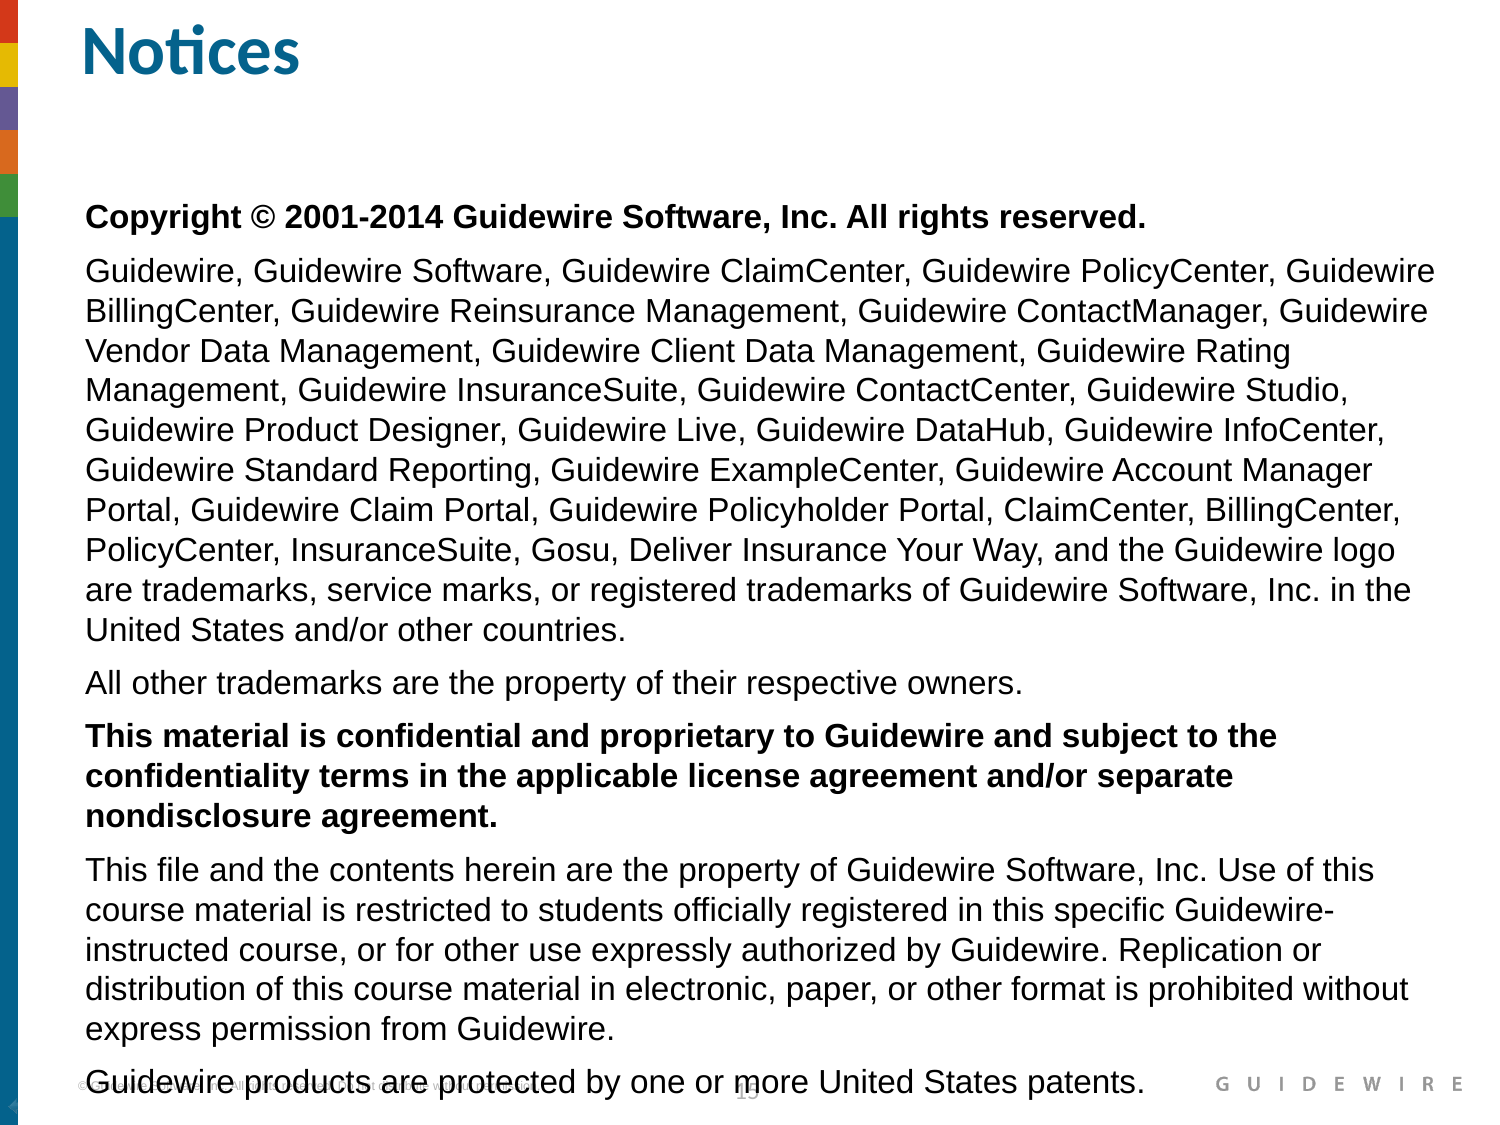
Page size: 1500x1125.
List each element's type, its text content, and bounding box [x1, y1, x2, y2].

title Notices [81, 19, 1446, 142]
picture [0, 0, 18, 216]
picture [1215, 1073, 1480, 1096]
picture [10, 1101, 18, 1111]
list Copyright © 2001-2014 Guidewire Software, Inc. All rights reserved. Guidewire, Guidewire Software, Guidewire ClaimCenter, Guidewire PolicyCenter, Guidewire BillingCenter, Guidewire Reinsurance Management, Guidewire ContactManager, Guidewire Vendor Data Management, Guidewire Client Data Management, Guidewire Rating Management, Guidewire InsuranceSuite, Guidewire ContactCenter, Guidewire Studio, Guidewire Product Designer, Guidewire Live, Guidewire DataHub, Guidewire InfoCenter, Guidewire Standard Reporting, Guidewire ExampleCenter, Guidewire Account Manager Portal, Guidewire Claim Portal, Guidewire Policyholder Portal, ClaimCenter, BillingCenter, PolicyCenter, InsuranceSuite, Gosu, Deliver Insurance Your Way, and the Guidewire logo are trademarks, service marks, or registered trademarks of Guidewire Software, Inc. in the United States and/or other countries. All other trademarks are the property of their respective owners. This material is confidential and proprietary to Guidewire and subject to the confidentiality terms in the applicable license agreement and/or separate nondisclosure agreement. This file and the contents herein are the property of Guidewire Software, Inc. Use of this course material is restricted to students officially registered in this specific Guidewire-instructed course, or for other use expressly authorized by Guidewire. Replication or distribution of this course material in electronic, paper, or other format is prohibited without express permission from Guidewire. Guidewire products are protected by one or more United States patents. [85, 195, 1450, 1049]
